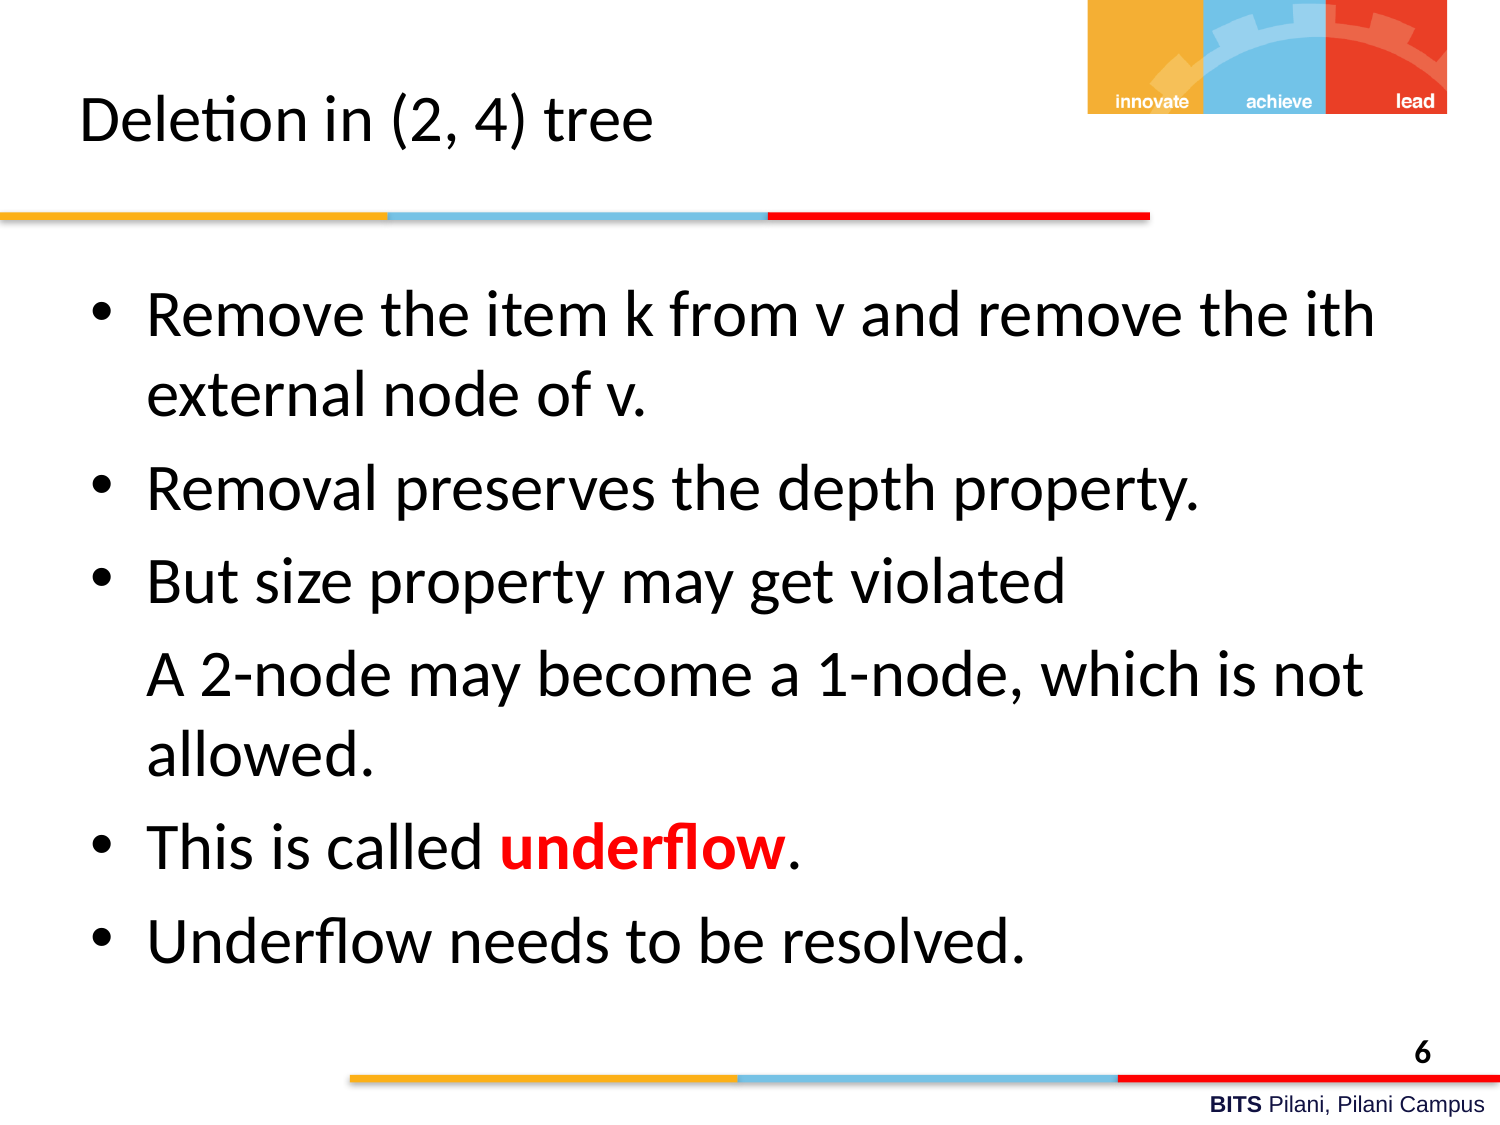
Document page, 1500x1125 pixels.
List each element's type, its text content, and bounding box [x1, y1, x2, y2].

picture [1087, 0, 1448, 114]
title Deletion in (2, 4) tree [64, 45, 1069, 185]
list Remove the item k from v and remove the ith external node of v. Removal preserves the depth property. But size property may get violated A 2-node may become a 1-node, which is not allowed. This is called underflow. Underflow needs to be resolved. [75, 262, 1425, 1005]
slide_number 6 [1399, 1023, 1500, 1072]
